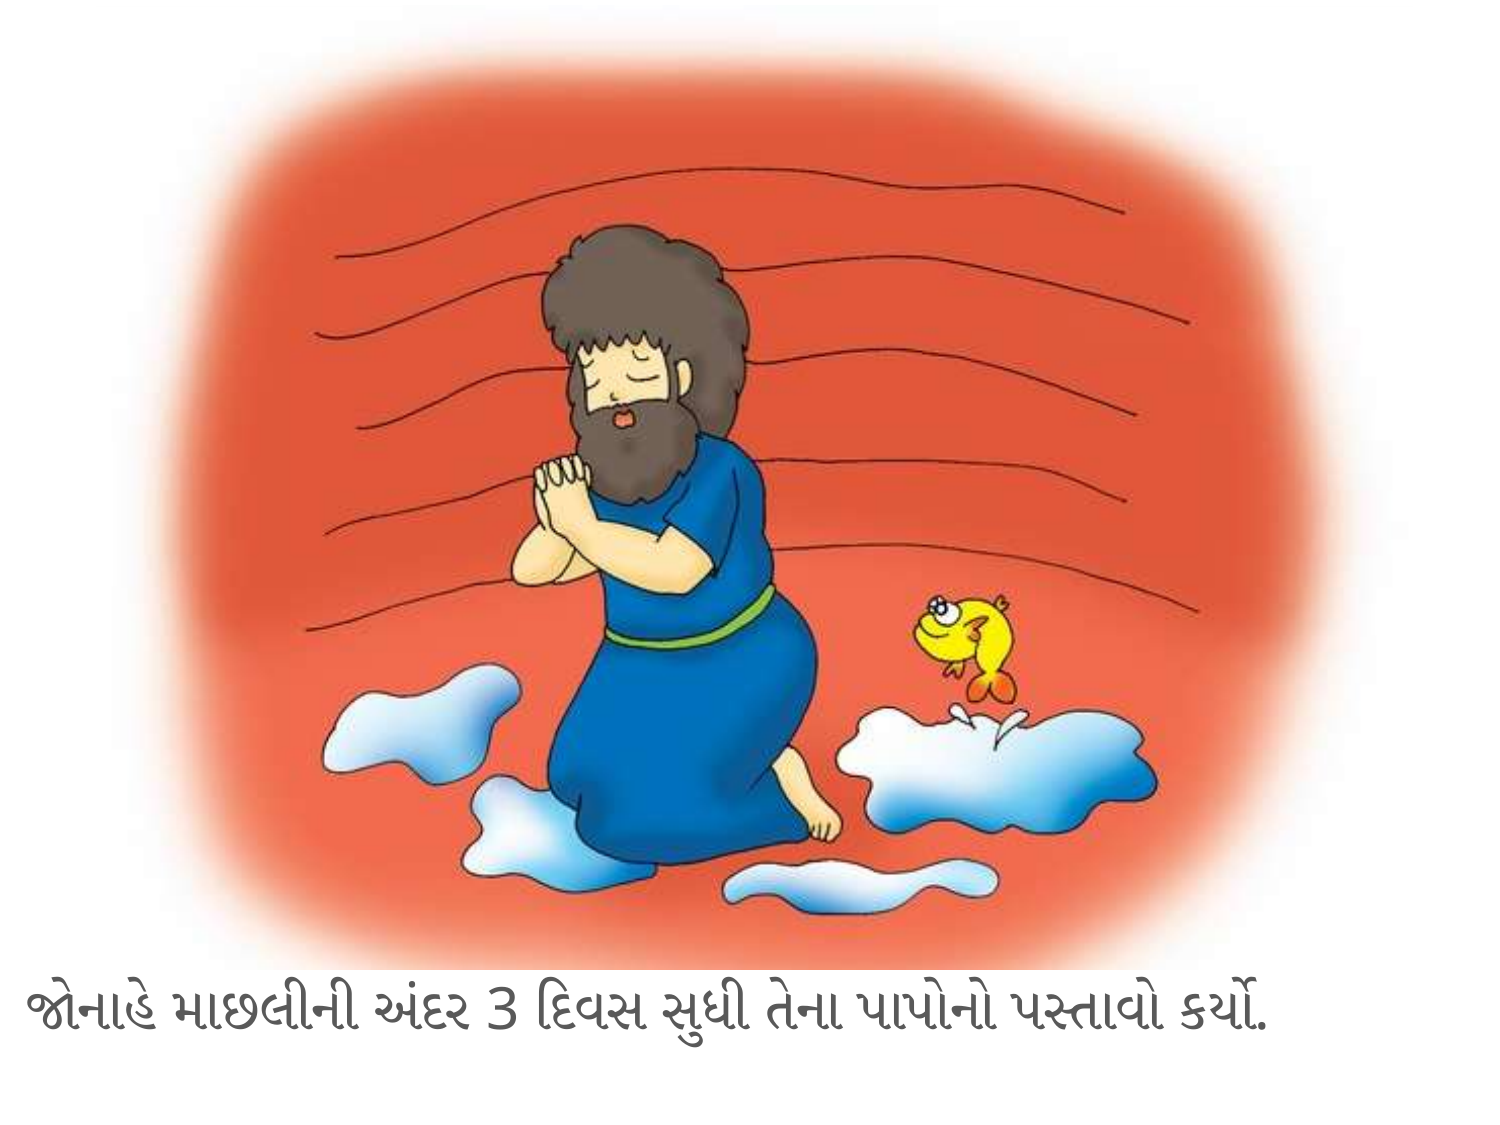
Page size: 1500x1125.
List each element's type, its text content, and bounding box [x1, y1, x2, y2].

picture [96, 5, 1413, 971]
text_box જોનાહે માછલીની અંદર 3 દિવસ સુધી તેના પાપોનો પસ્તાવો કર્યો. [11, 964, 1498, 1049]
